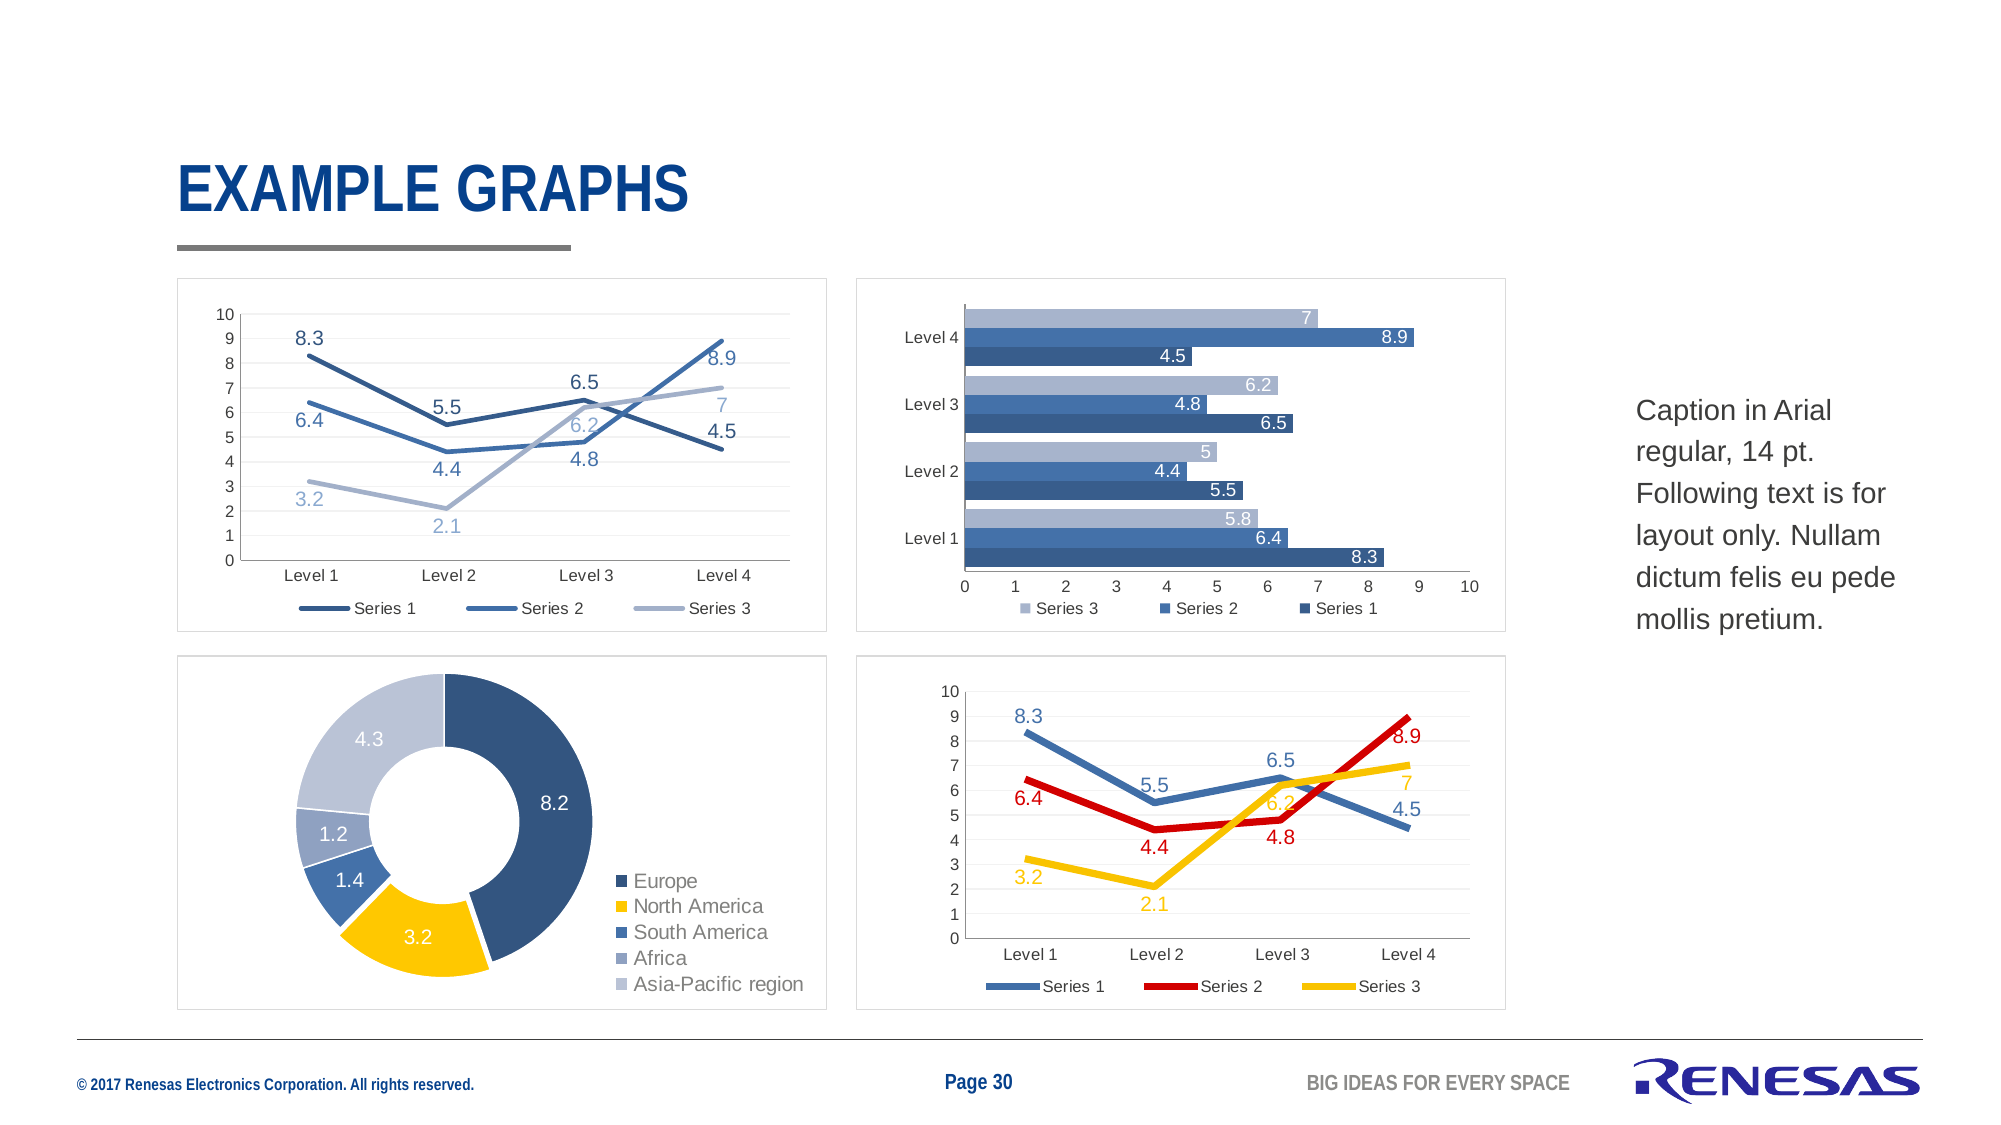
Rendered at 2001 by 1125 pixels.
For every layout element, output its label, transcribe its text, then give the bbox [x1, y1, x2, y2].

list Caption in Arial regular, 14 pt. Following text is for layout only. Nullam dictum felis eu pede mollis pretium. [1635, 383, 1920, 588]
picture [1631, 1056, 1923, 1106]
chart [855, 277, 1507, 632]
chart [855, 655, 1507, 1011]
chart [176, 277, 827, 632]
chart [176, 655, 827, 1011]
slide_number Page 30 [944, 1067, 1056, 1095]
title Example Graphs [177, 153, 1654, 227]
